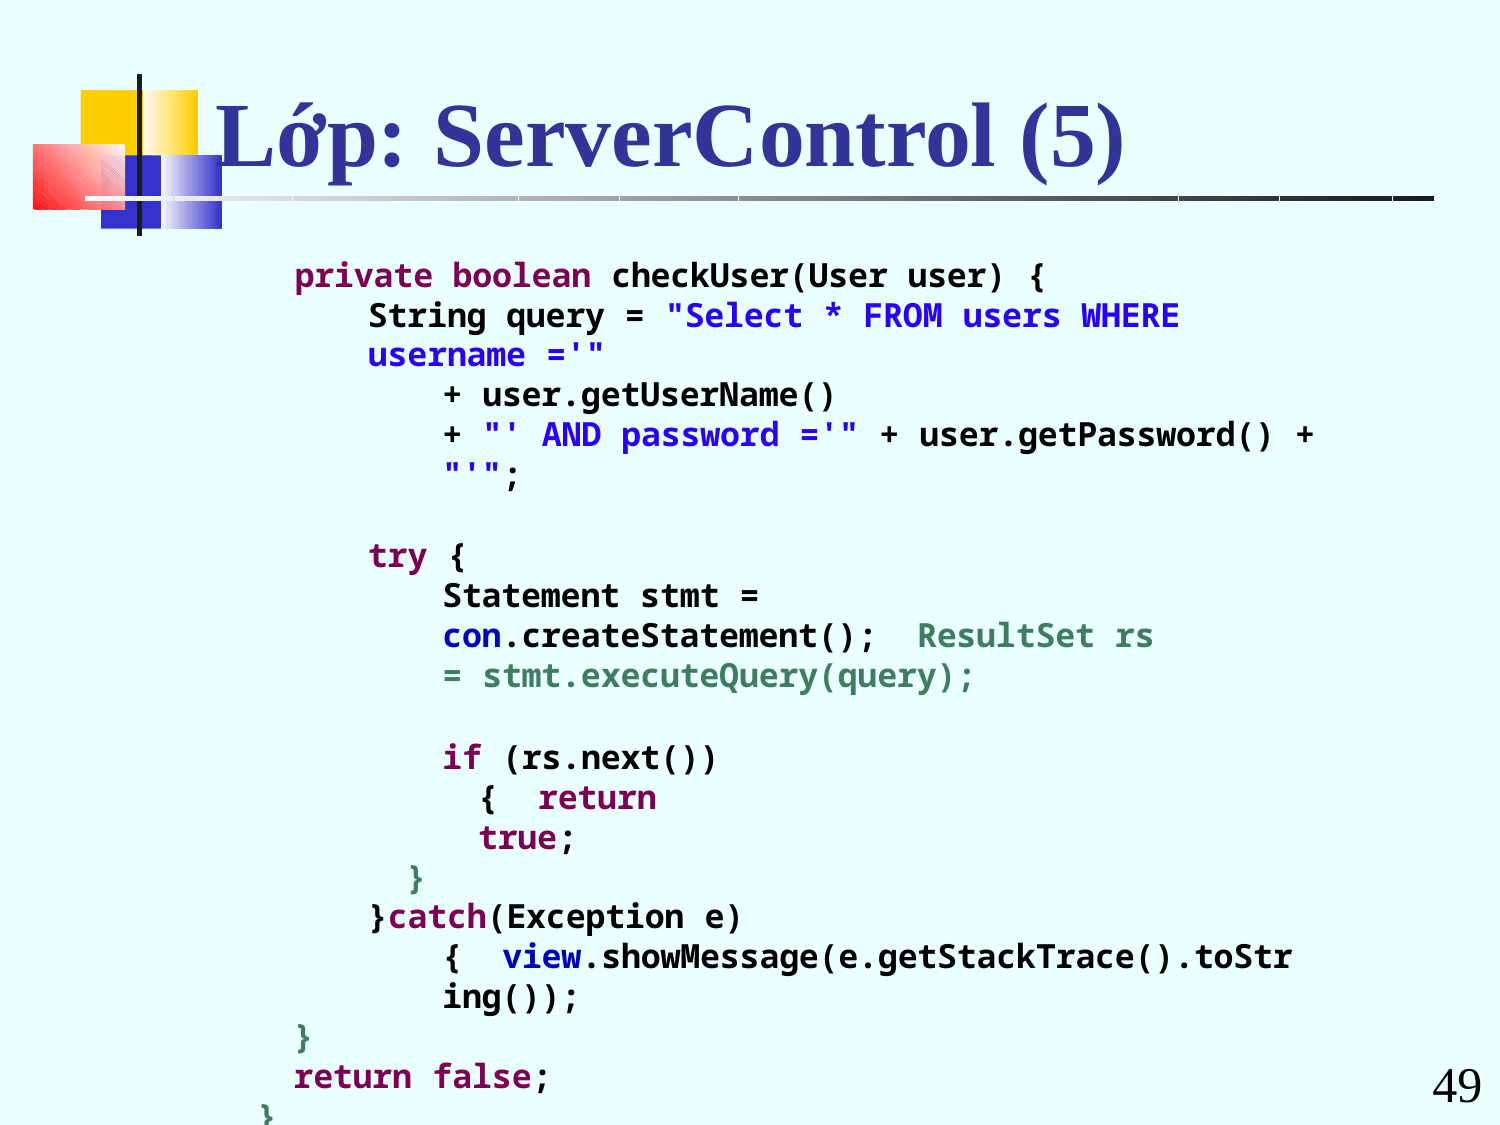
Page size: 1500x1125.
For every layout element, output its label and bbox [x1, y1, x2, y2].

text_box [32, 73, 213, 237]
title [213, 74, 1129, 263]
text_box [219, 253, 1355, 1125]
slide_number [1428, 1059, 1487, 1125]
